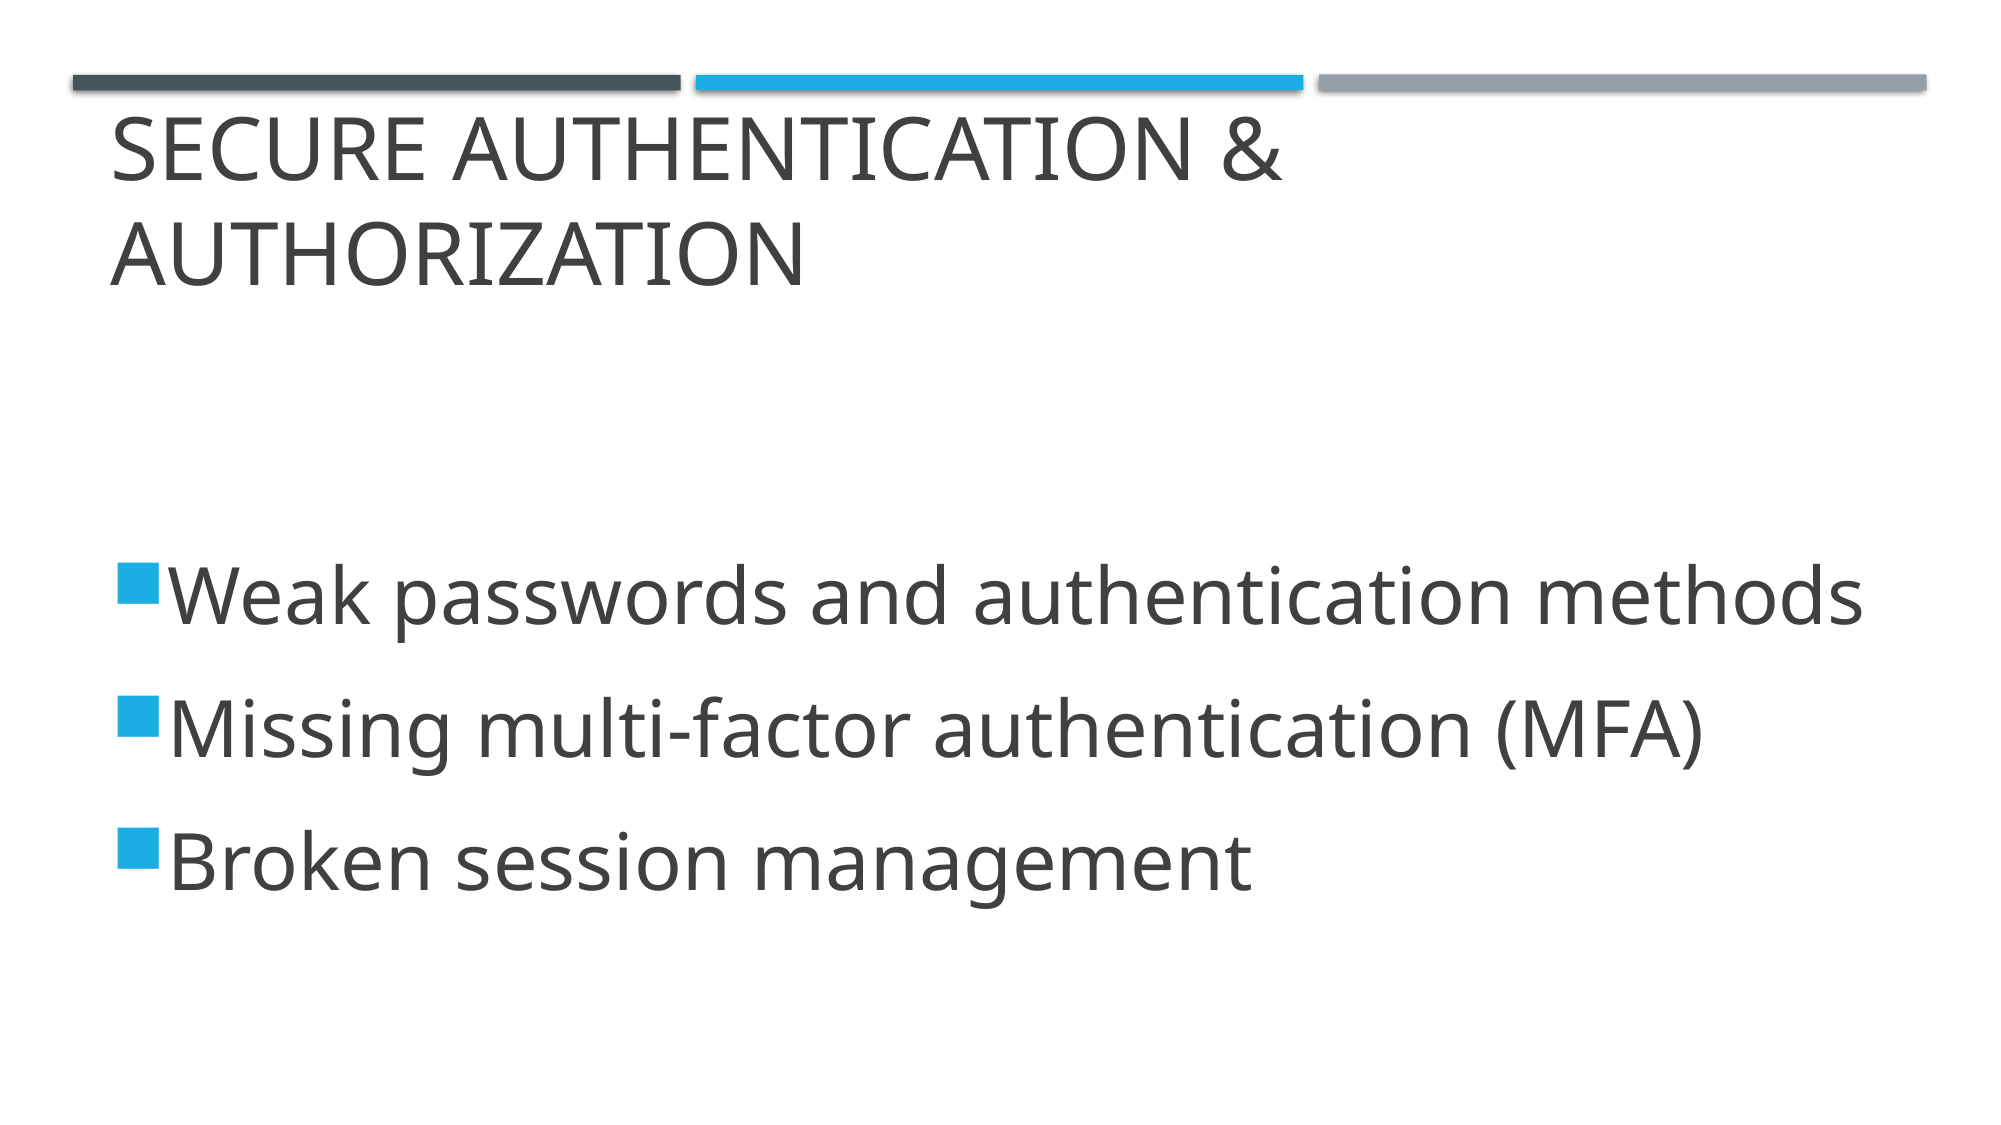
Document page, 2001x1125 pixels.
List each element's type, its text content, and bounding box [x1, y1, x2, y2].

title Secure Authentication & Authorization [95, 115, 1905, 311]
list Weak passwords and authentication methods Missing multi-factor authentication (MFA) Broken session management [95, 352, 1905, 1090]
